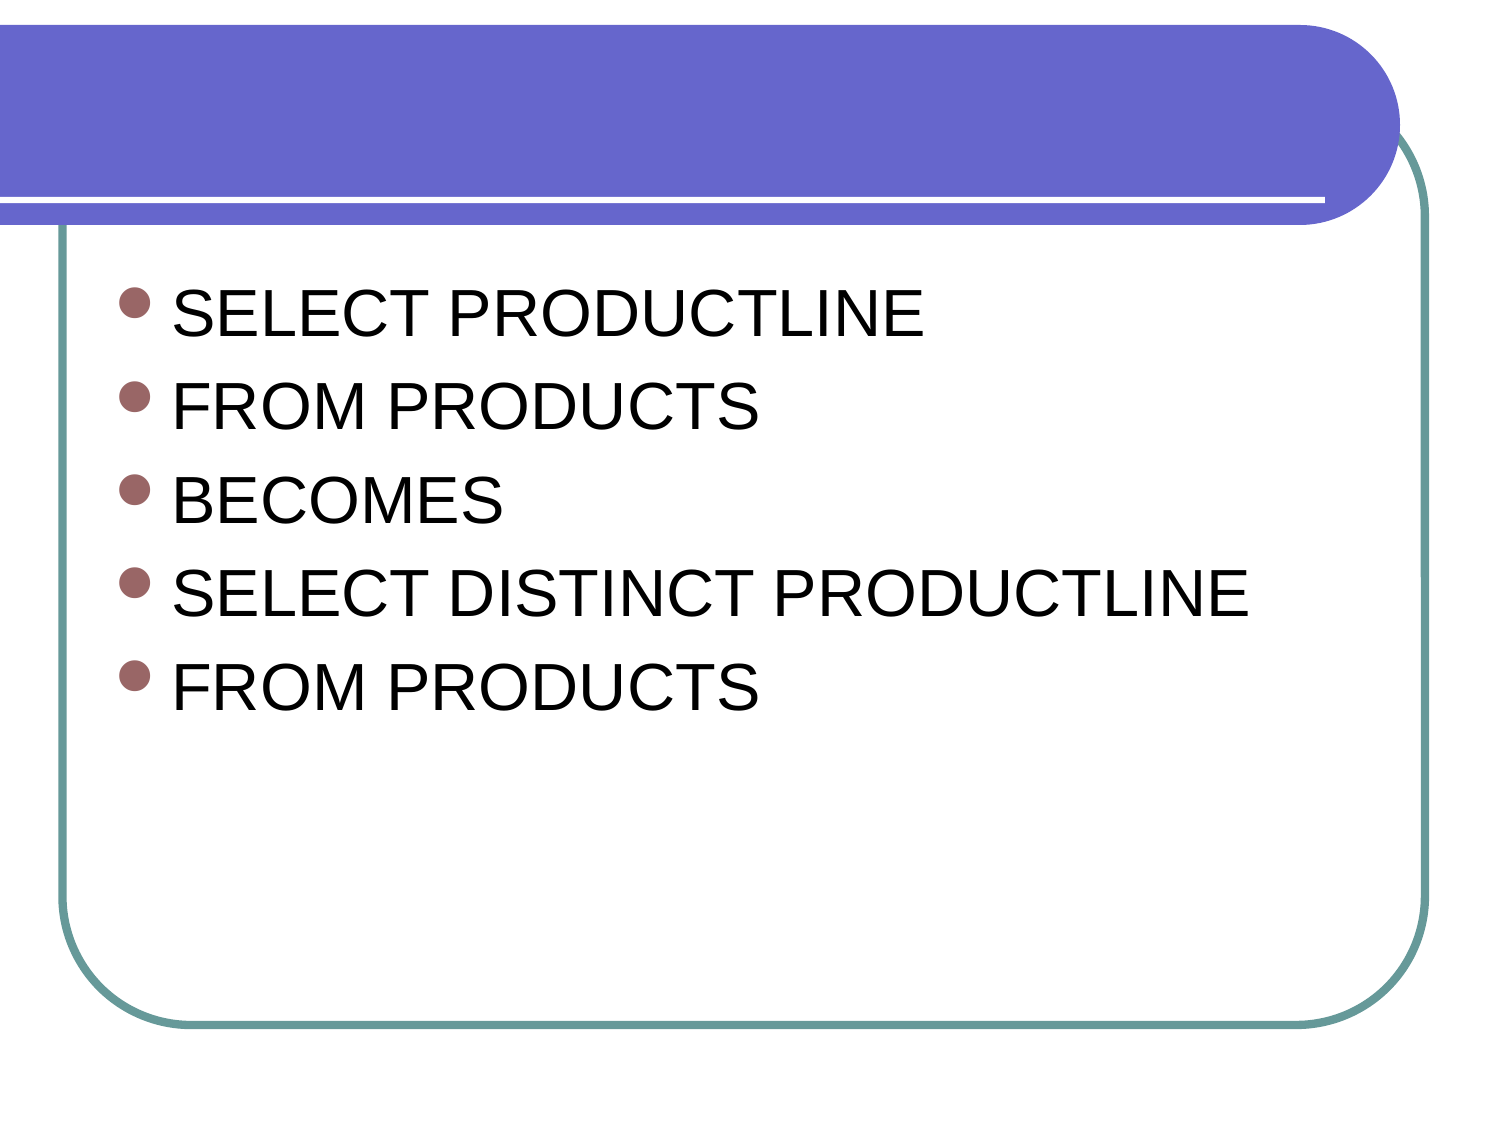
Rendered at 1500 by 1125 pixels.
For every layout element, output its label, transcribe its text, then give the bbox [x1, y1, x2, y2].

list SELECT PRODUCTLINE FROM PRODUCTS BECOMES SELECT DISTINCT PRODUCTLINE FROM PRODUCTS [99, 262, 1400, 988]
